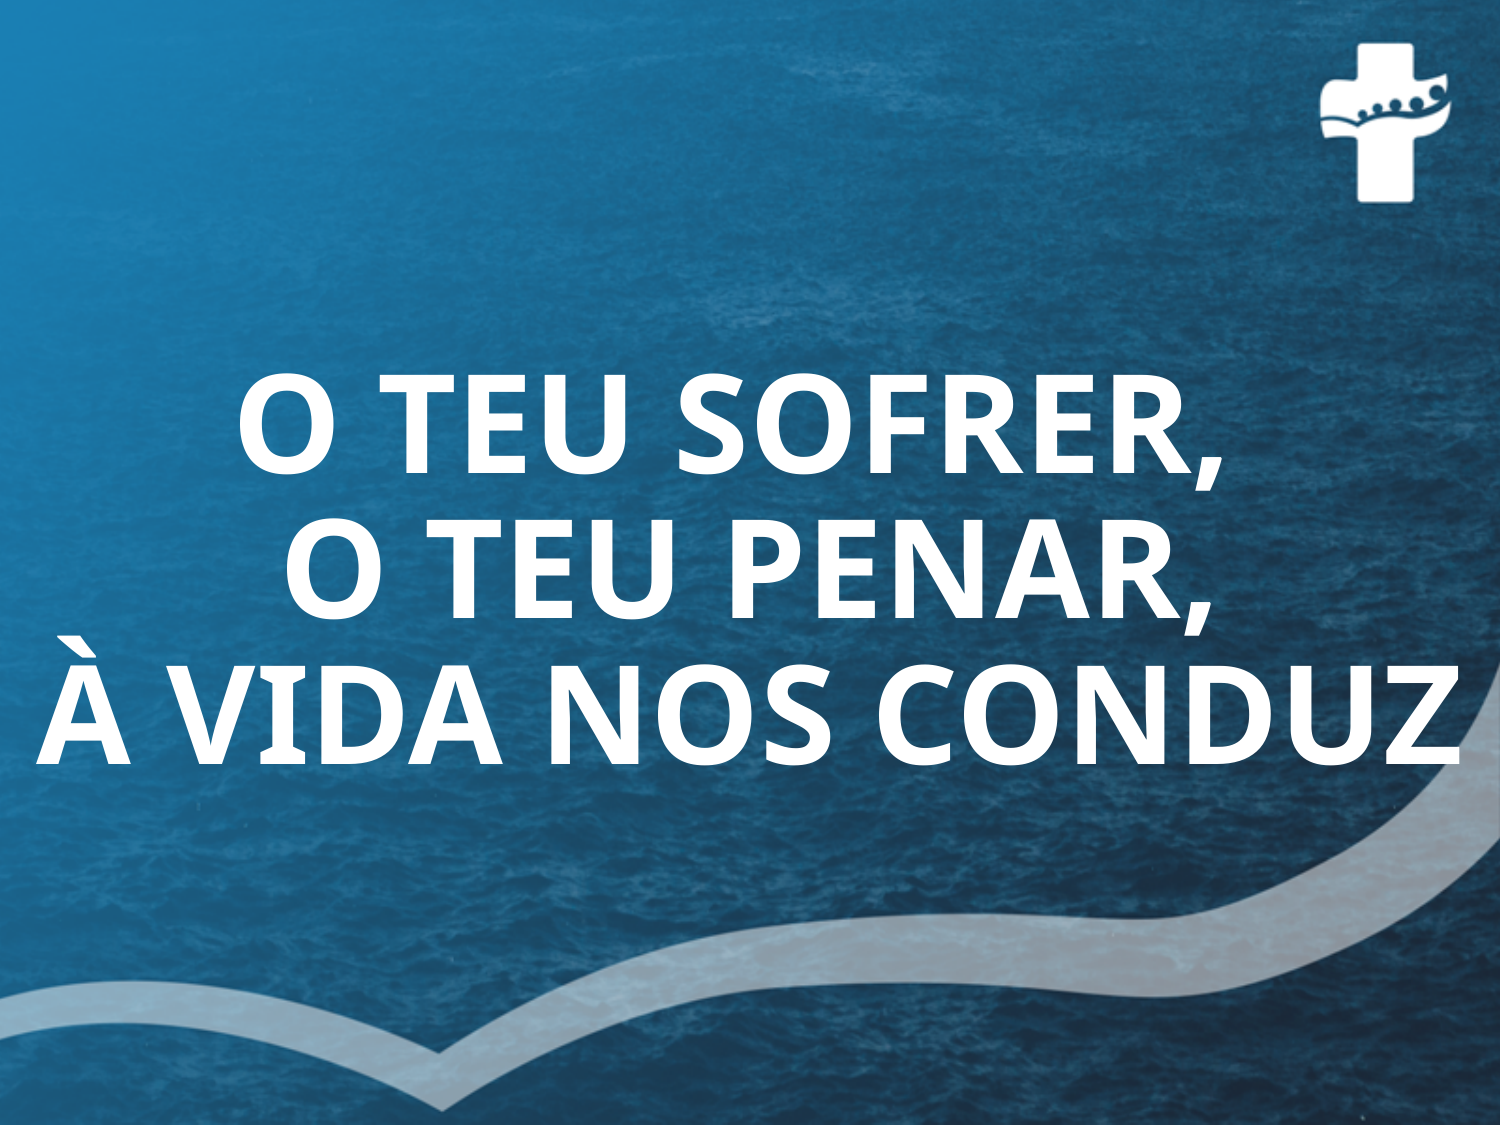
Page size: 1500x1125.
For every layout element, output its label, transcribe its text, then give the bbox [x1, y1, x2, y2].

title O TEU SOFRER, O TEU PENAR, À VIDA NOS CONDUZ [0, 479, 1500, 668]
picture [0, 668, 1500, 1125]
picture [0, 0, 1500, 479]
